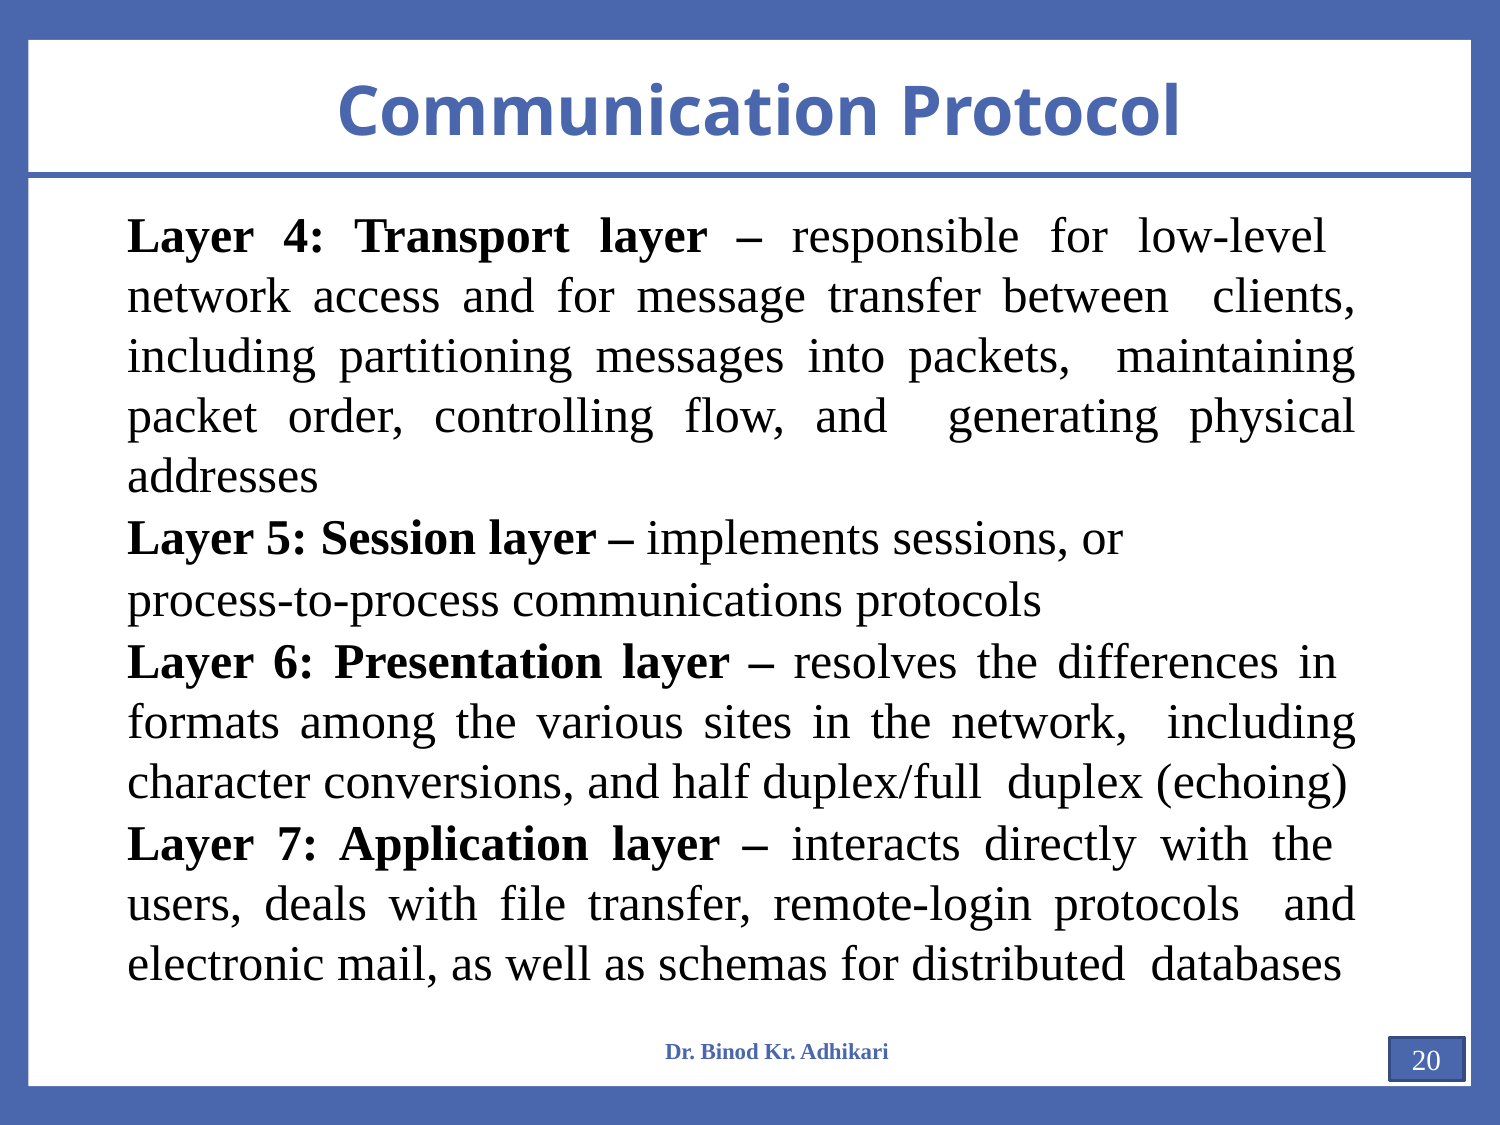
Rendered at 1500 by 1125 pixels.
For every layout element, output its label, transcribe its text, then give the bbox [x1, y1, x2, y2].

text_box Layer 4: Transport layer – responsible for low-level network access and for message transfer between clients, including partitioning messages into packets, maintaining packet order, controlling flow, and generating physical addresses Layer 5: Session layer – implements sessions, or process-to-process communications protocols Layer 6: Presentation layer – resolves the differences in formats among the various sites in the network, including character conversions, and half duplex/full duplex (echoing) Layer 7: Application layer – interacts directly with the users, deals with file transfer, remote-login protocols and electronic mail, as well as schemas for distributed databases [125, 199, 1375, 991]
footer Dr. Binod Kr. Adhikari [485, 991, 1067, 1125]
title Communication Protocol [212, 12, 1305, 199]
